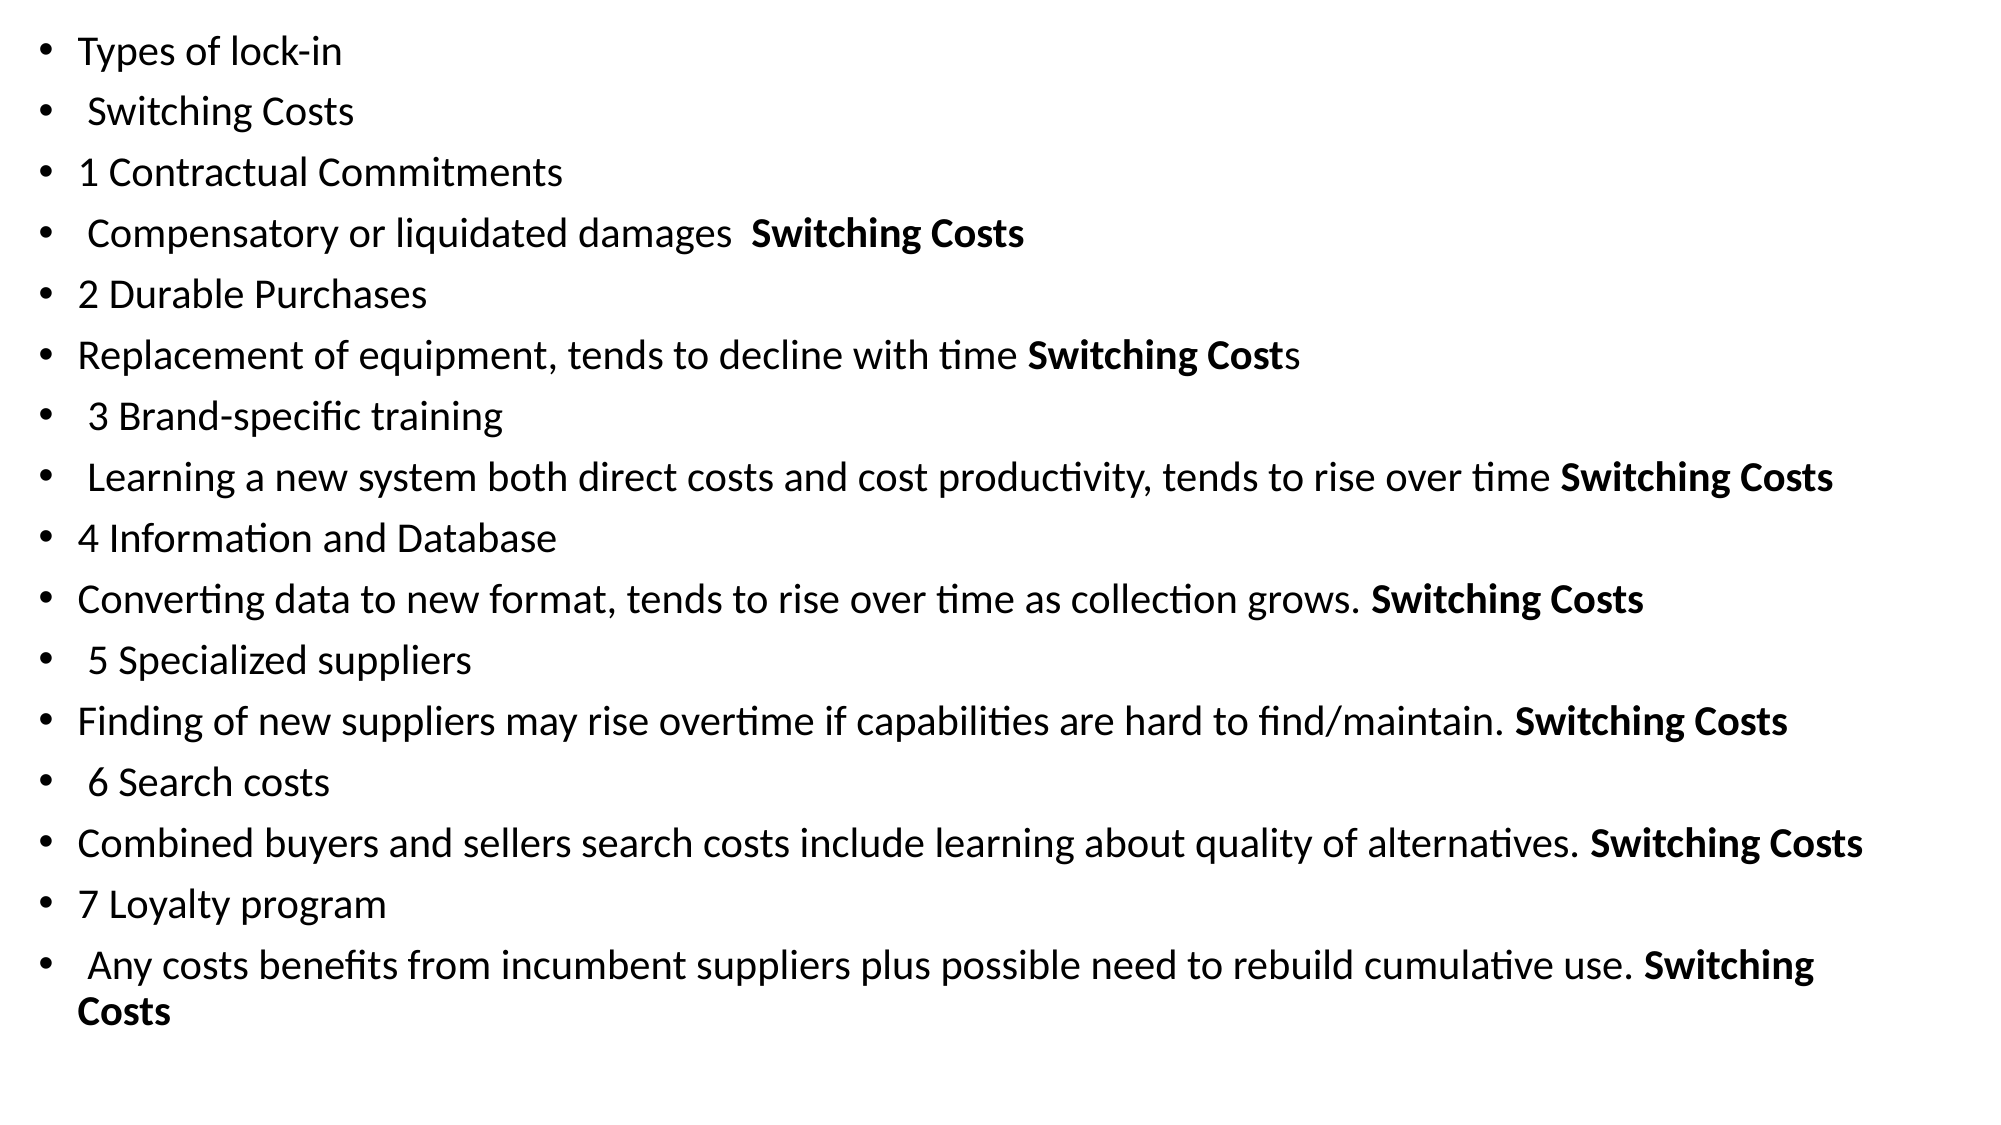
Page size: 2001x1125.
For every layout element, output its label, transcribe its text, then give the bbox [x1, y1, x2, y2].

list Types of lock-in Switching Costs 1 Contractual Commitments Compensatory or liquidated damages Switching Costs 2 Durable Purchases Replacement of equipment, tends to decline with time Switching Costs 3 Brand-specific training Learning a new system both direct costs and cost productivity, tends to rise over time Switching Costs 4 Information and Database Converting data to new format, tends to rise over time as collection grows. Switching Costs 5 Specialized suppliers Finding of new suppliers may rise overtime if capabilities are hard to find/maintain. Switching Costs 6 Search costs Combined buyers and sellers search costs include learning about quality of alternatives. Switching Costs 7 Loyalty program Any costs benefits from incumbent suppliers plus possible need to rebuild cumulative use. Switching Costs [23, 20, 1907, 1069]
